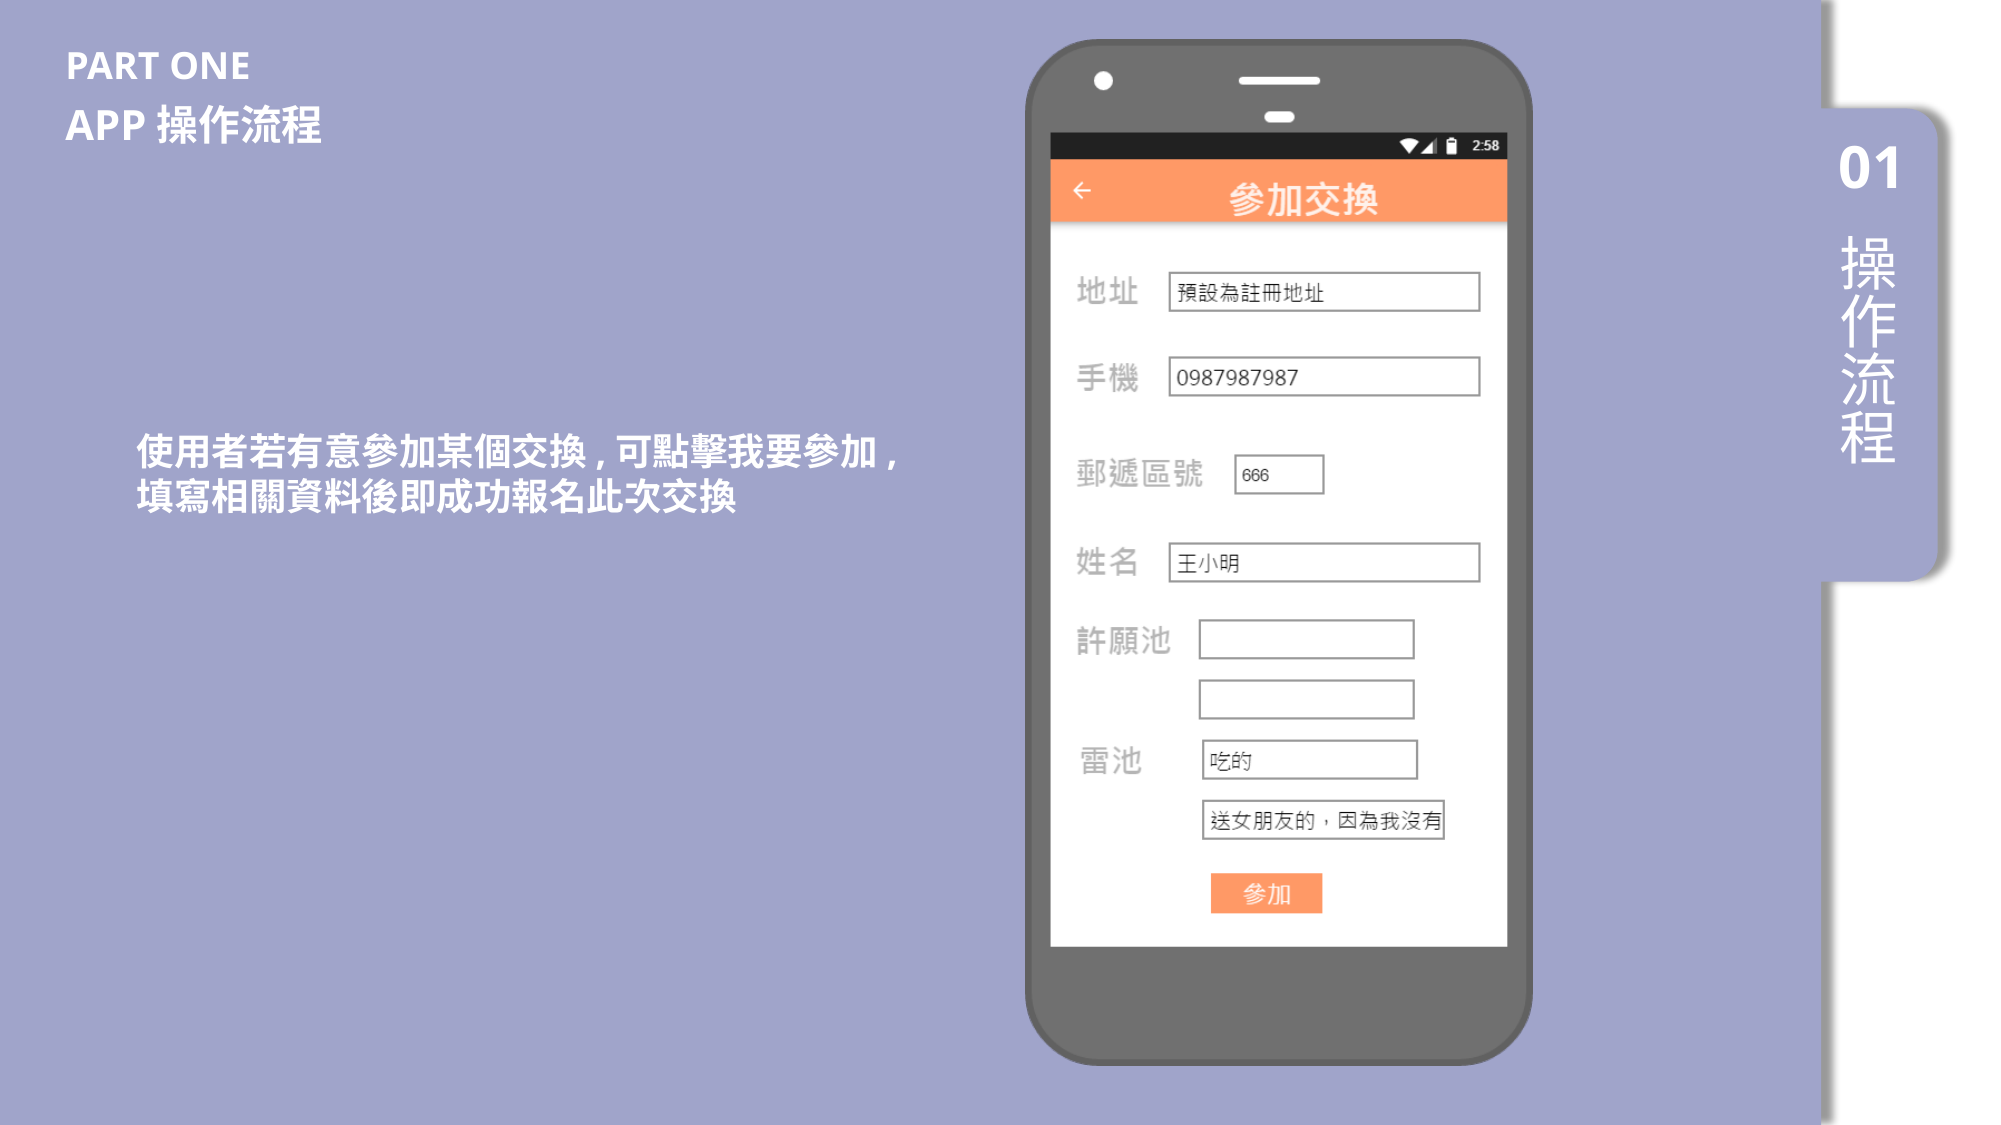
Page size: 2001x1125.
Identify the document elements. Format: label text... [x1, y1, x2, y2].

list PART ONE [50, 39, 698, 97]
text_box 使用者若有意參加某個交換,可點擊我要參加, 填寫相關資料後即成功報名此次交換 [121, 420, 913, 571]
list APP操作流程 [50, 97, 698, 156]
list 01 [1823, 131, 1923, 220]
picture [1025, 39, 1533, 1066]
list 操作流程 [1823, 220, 1923, 576]
